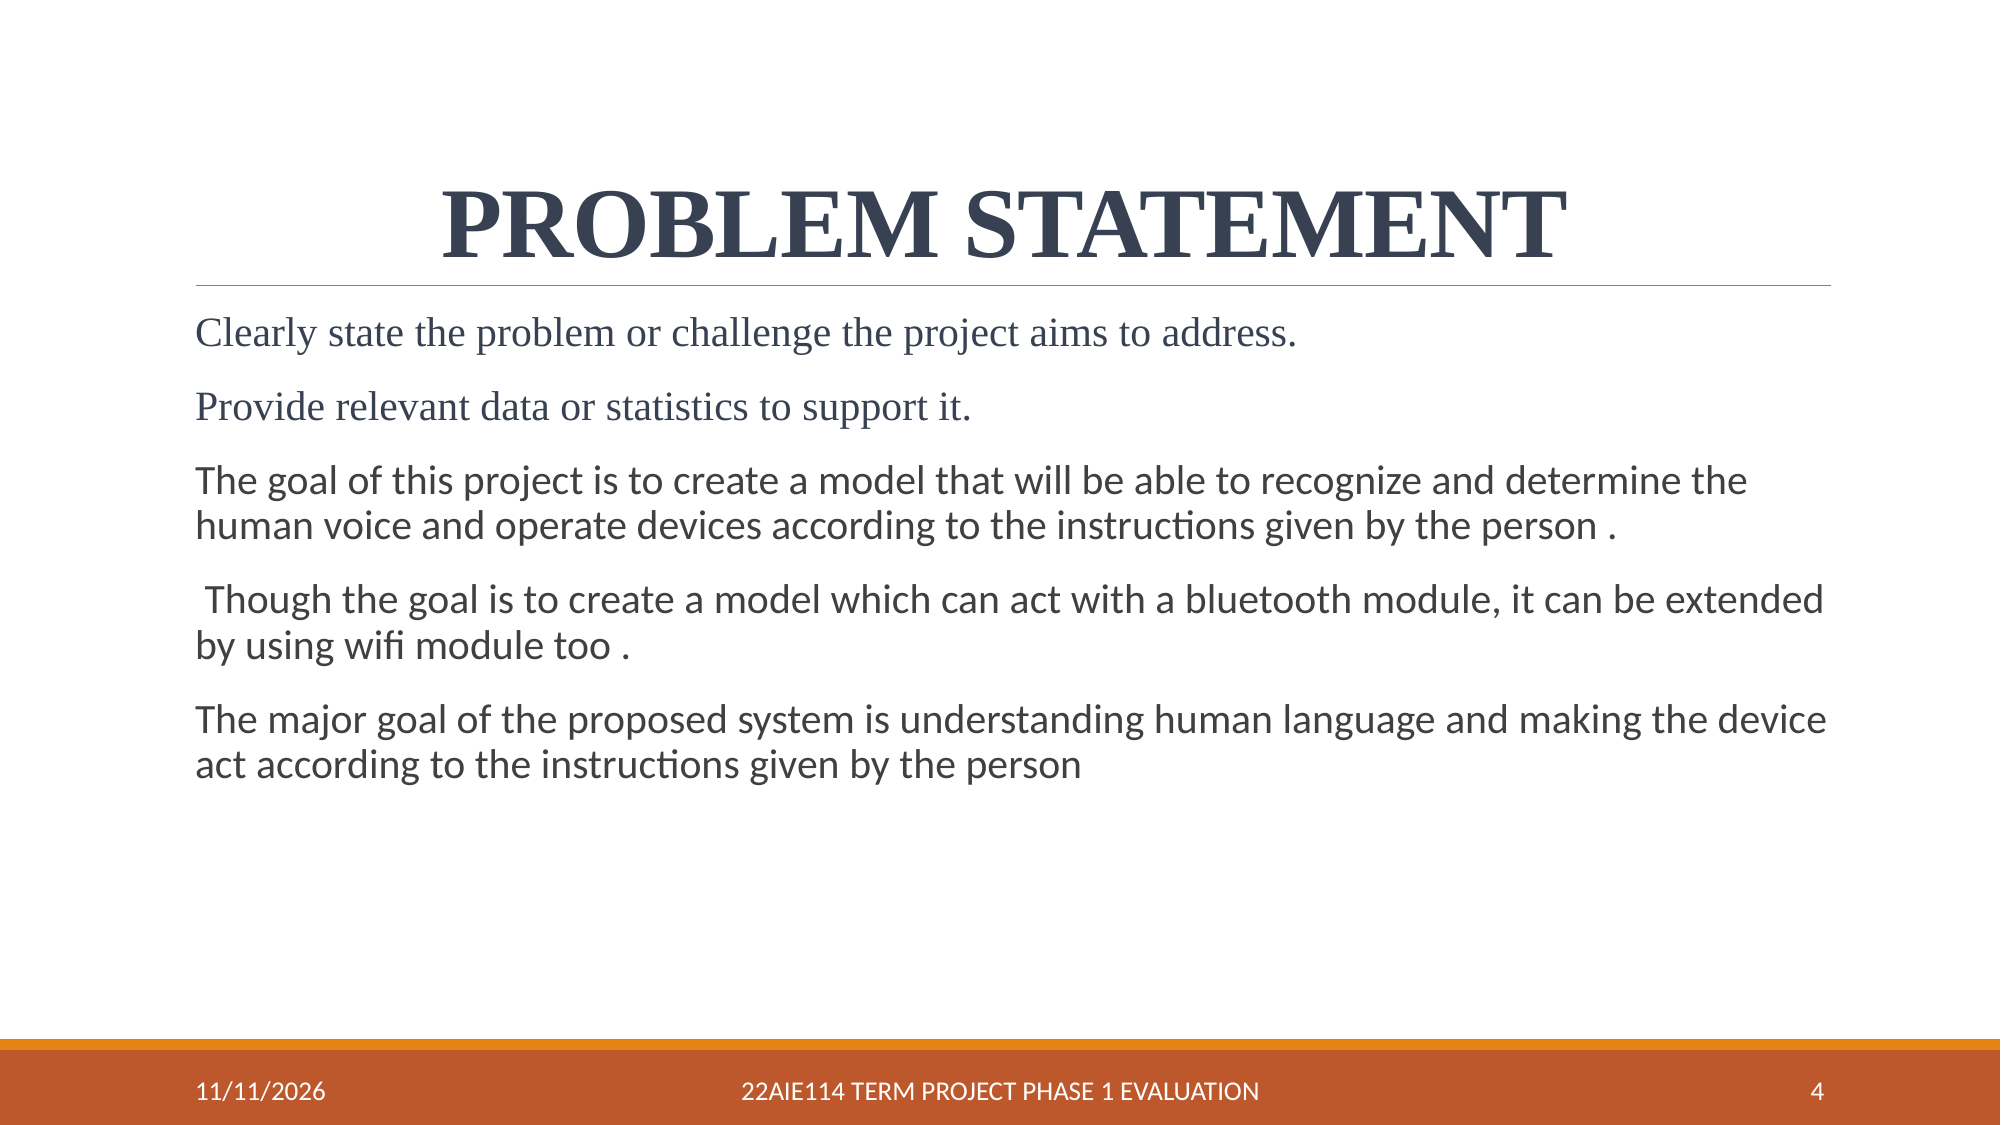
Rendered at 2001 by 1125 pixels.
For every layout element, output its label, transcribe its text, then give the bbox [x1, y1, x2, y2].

list Clearly state the problem or challenge the project aims to address. Provide relevant data or statistics to support it. The goal of this project is to create a model that will be able to recognize and determine the human voice and operate devices according to the instructions given by the person . Though the goal is to create a model which can act with a bluetooth module, it can be extended by using wifi module too . The major goal of the proposed system is understanding human language and making the device act according to the instructions given by the person [180, 302, 1830, 963]
slide_number 4 [1624, 1059, 1840, 1120]
title PROBLEM STATEMENT [180, 47, 1830, 285]
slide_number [180, 1059, 586, 1120]
footer 22AIE114 Term Project Phase 1 Evaluation [604, 1059, 1396, 1120]
